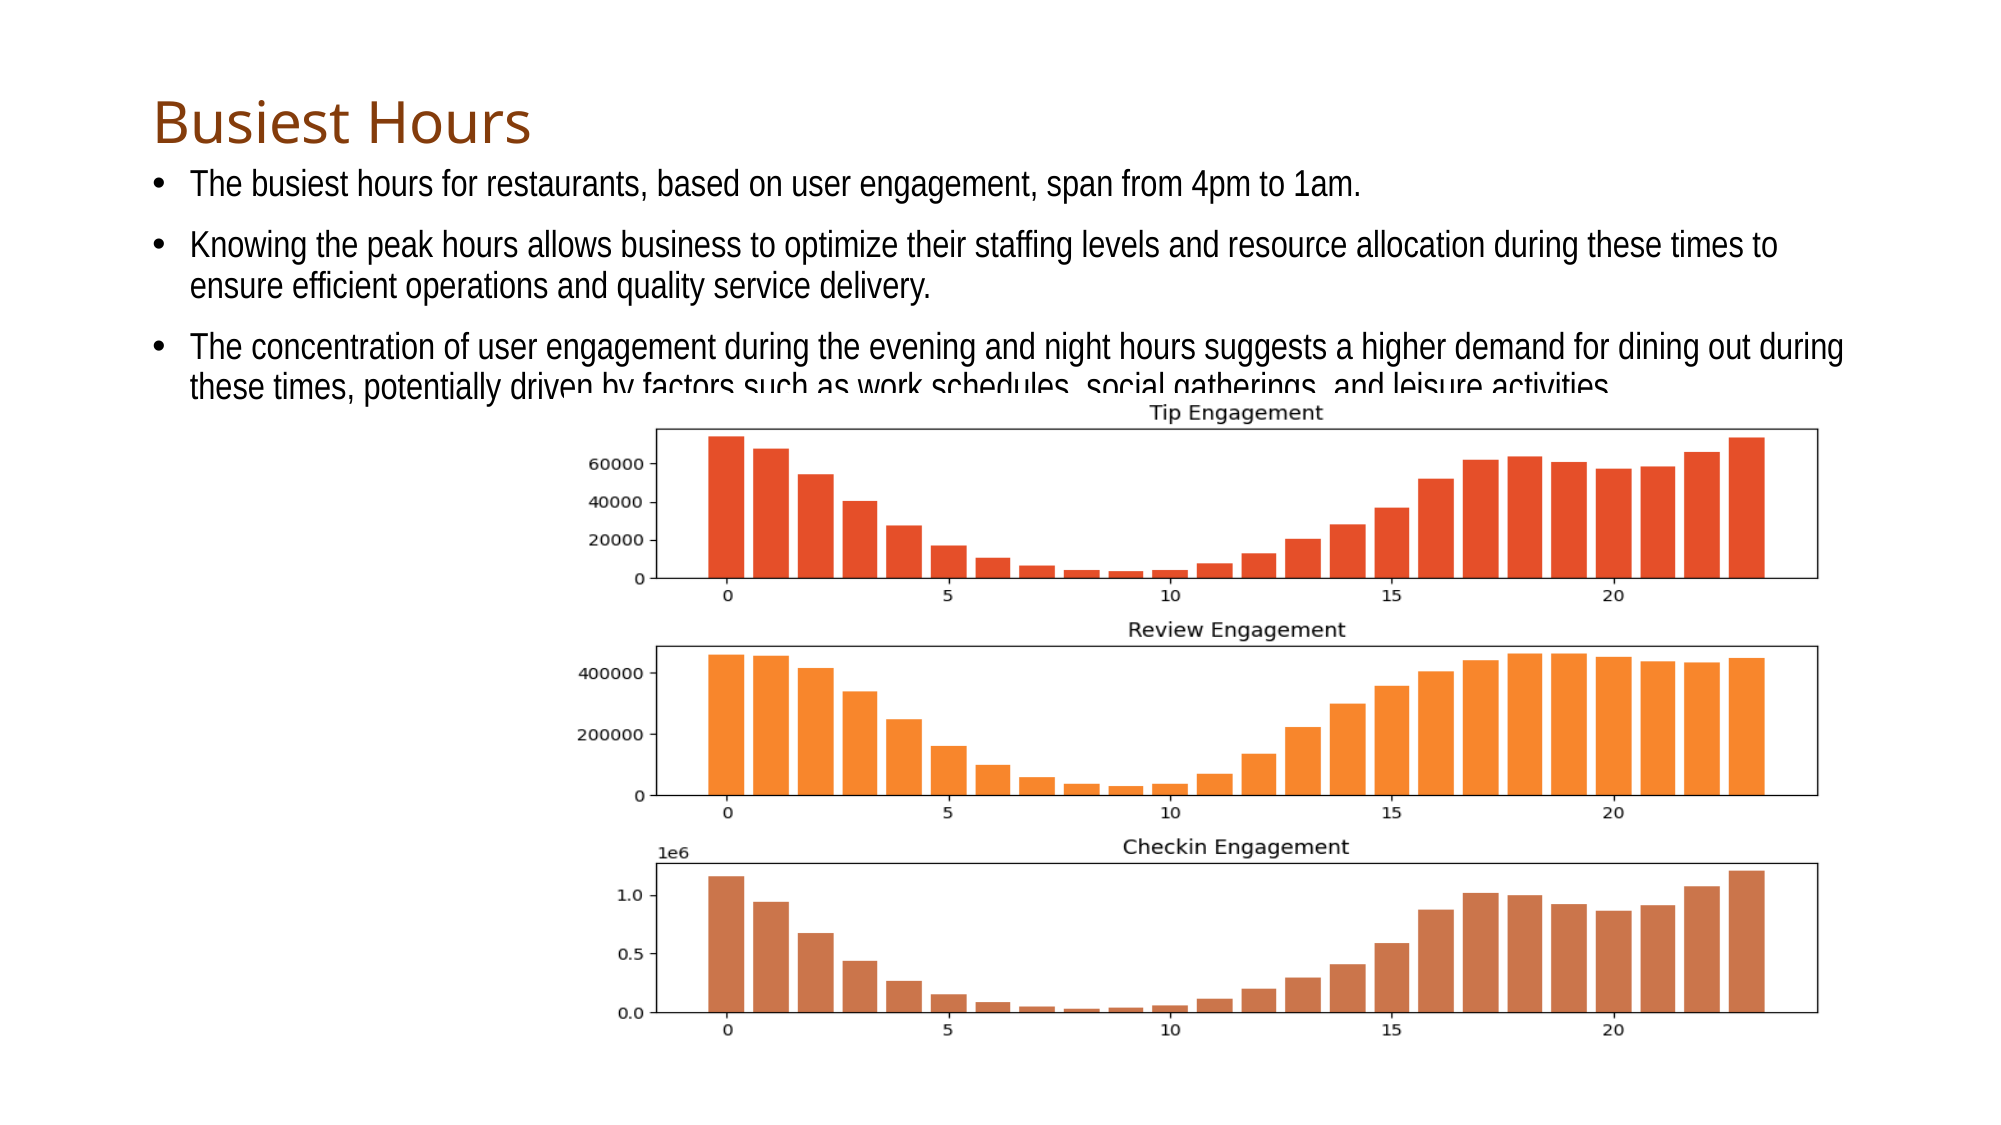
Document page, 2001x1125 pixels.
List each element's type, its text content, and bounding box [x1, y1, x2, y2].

list The busiest hours for restaurants, based on user engagement, span from 4pm to 1am. Knowing the peak hours allows business to optimize their staffing levels and resource allocation during these times to ensure efficient operations and quality service delivery. The concentration of user engagement during the evening and night hours suggests a higher demand for dining out during these times, potentially driven by factors such as work schedules, social gatherings, and leisure activities. [137, 156, 1863, 871]
picture [564, 393, 1830, 1050]
title Busiest Hours [137, 15, 1863, 156]
